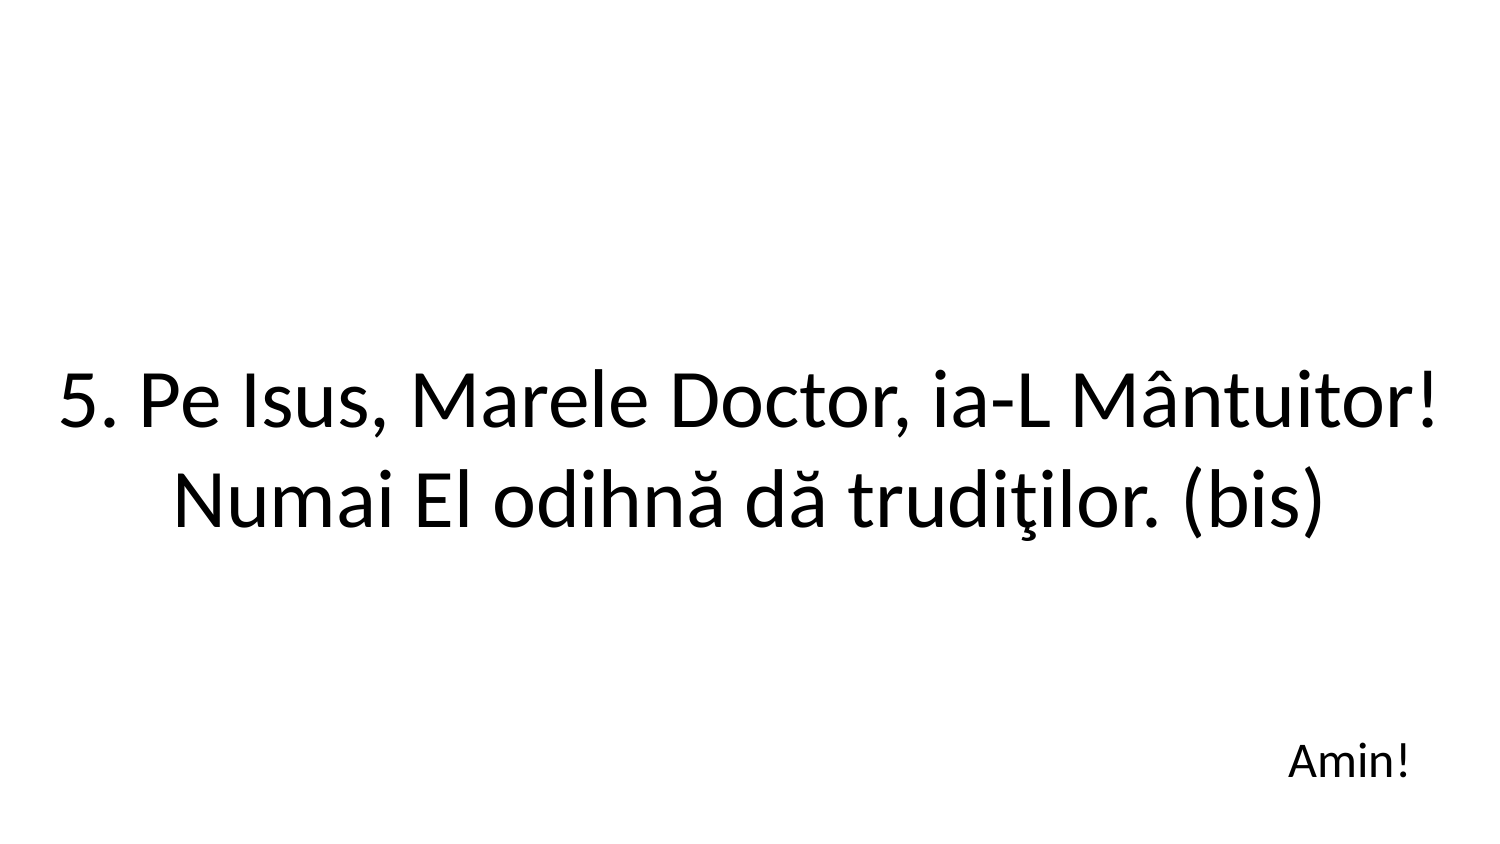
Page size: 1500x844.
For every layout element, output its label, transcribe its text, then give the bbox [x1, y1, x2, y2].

text_box Amin! [1273, 674, 1427, 795]
text_box 5. Pe Isus, Marele Doctor, ia-L Mântuitor! Numai El odihnă dă trudiţilor. (bis) [42, 292, 1458, 552]
